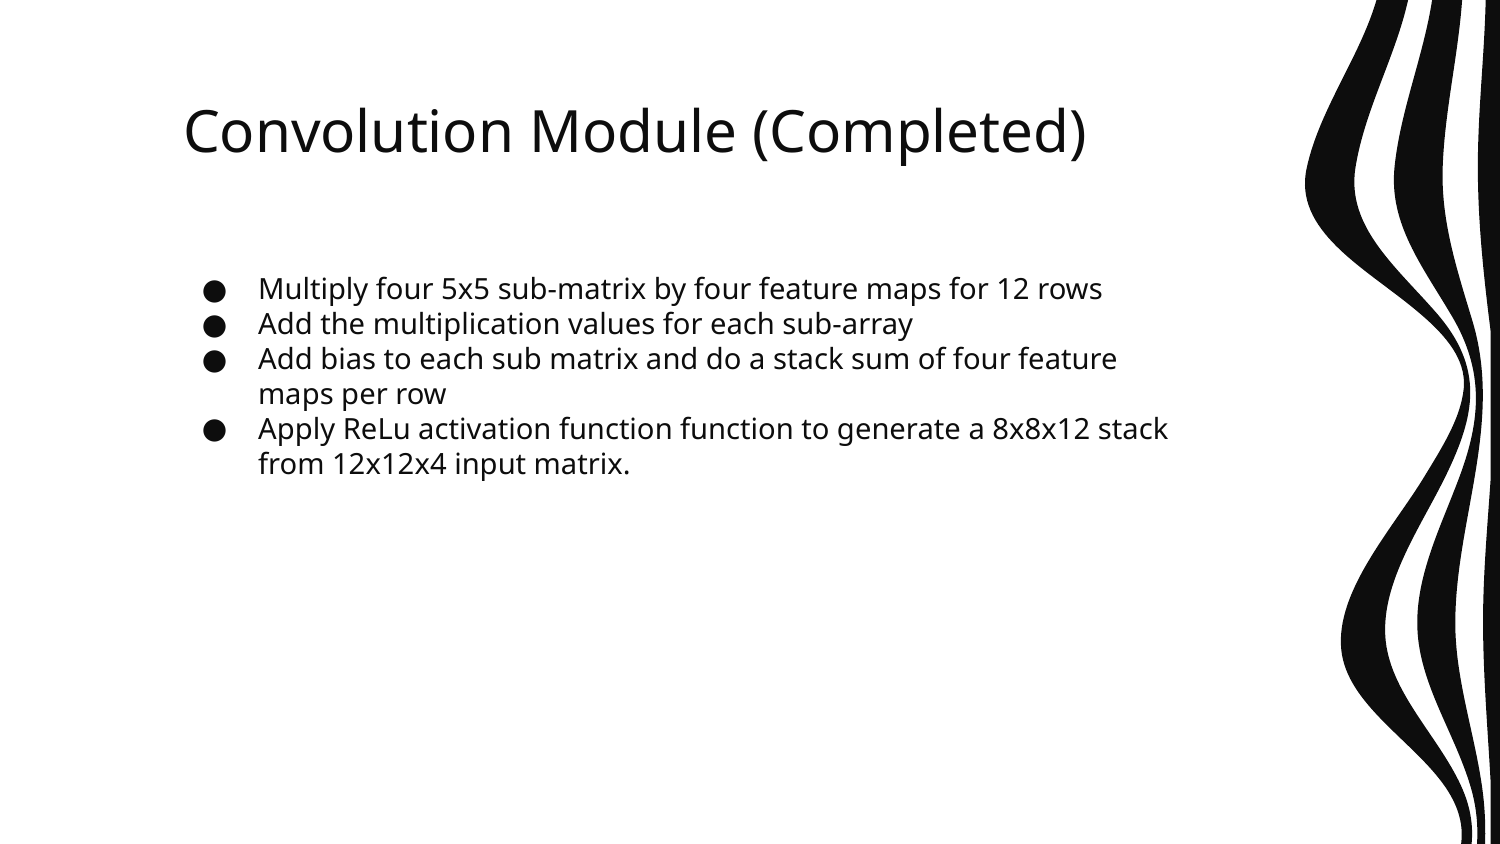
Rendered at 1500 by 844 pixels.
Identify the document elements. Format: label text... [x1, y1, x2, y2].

title Convolution Module (Completed) [168, 88, 1382, 183]
subtitle Multiply four 5x5 sub-matrix by four feature maps for 12 rows Add the multiplication values for each sub-array Add bias to each sub matrix and do a stack sum of four feature maps per row Apply ReLu activation function function to generate a 8x8x12 stack from 12x12x4 input matrix. [168, 255, 1212, 656]
